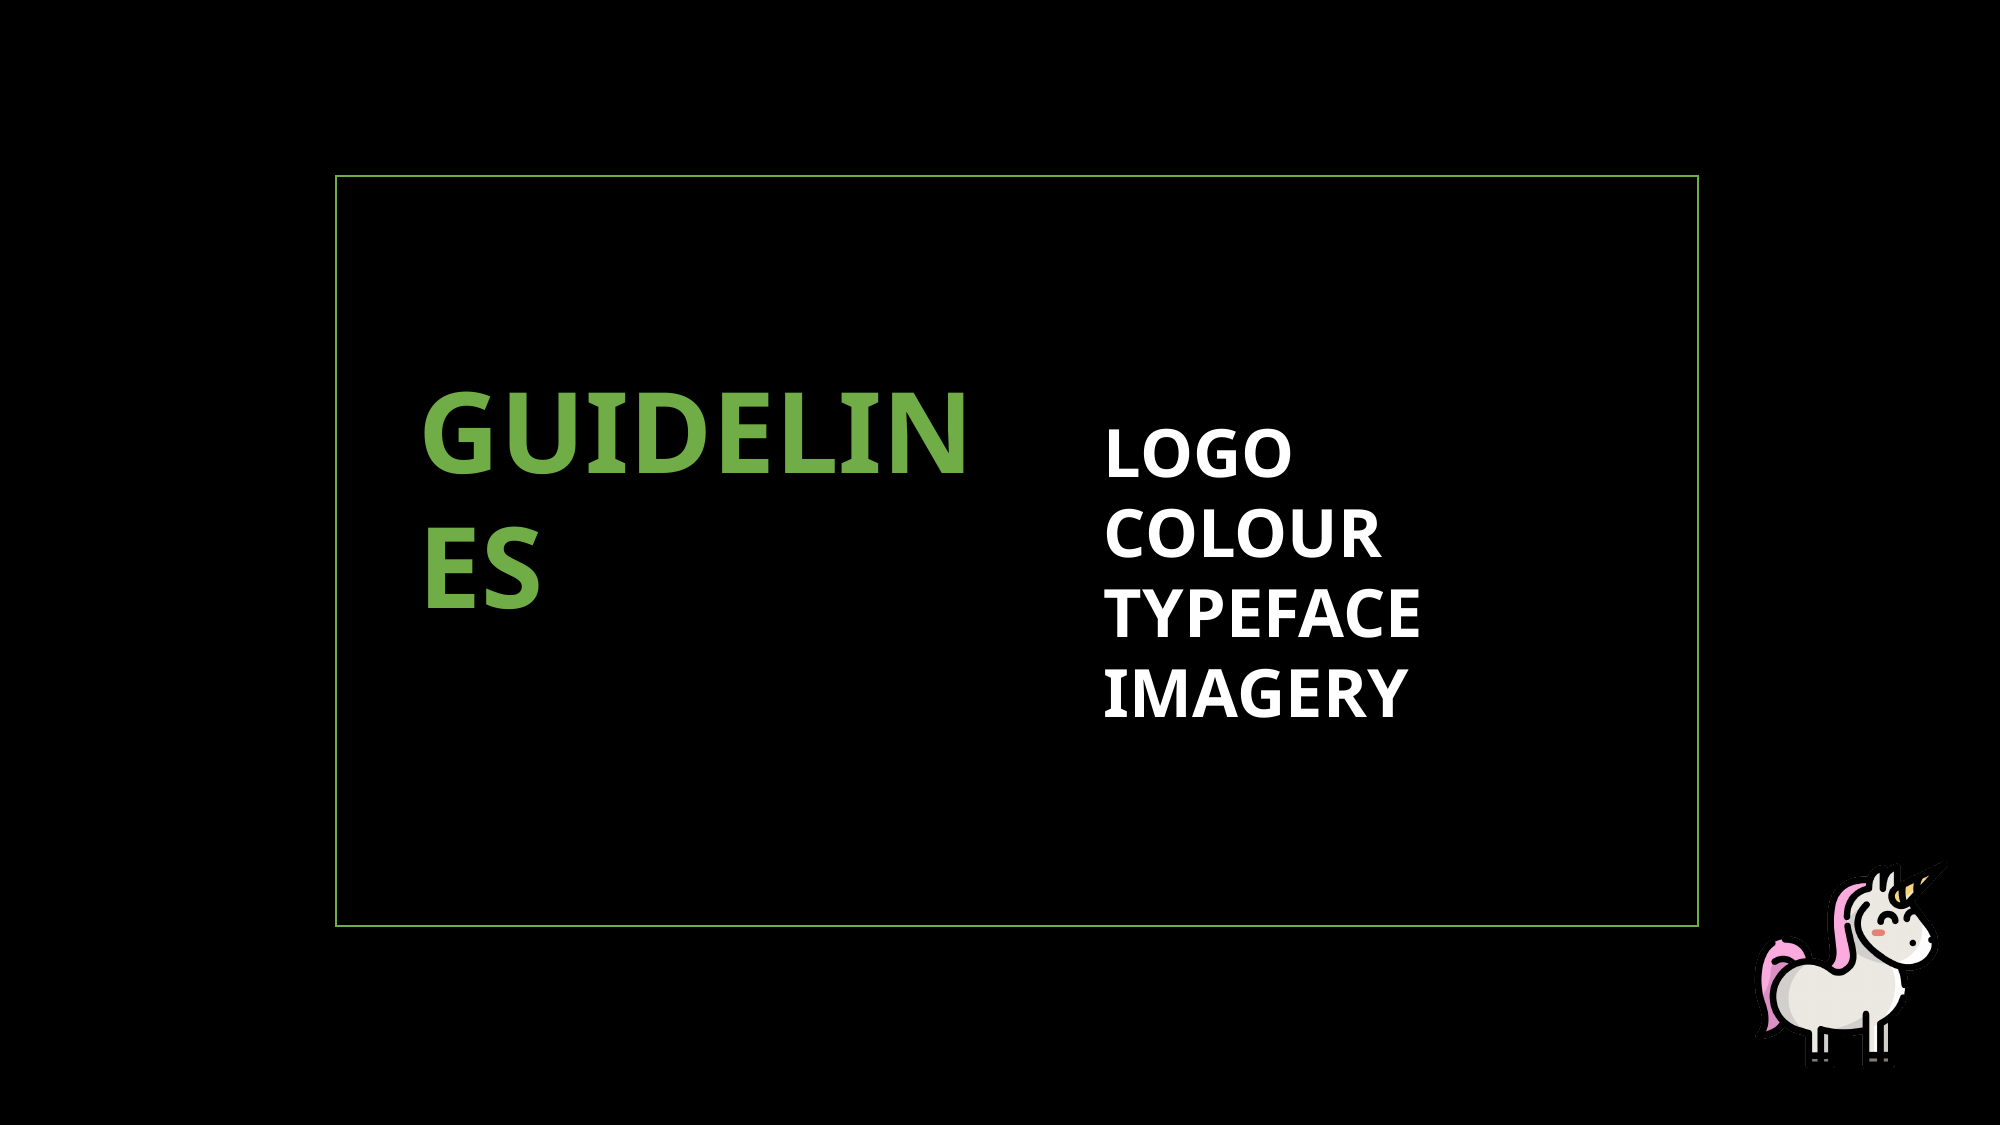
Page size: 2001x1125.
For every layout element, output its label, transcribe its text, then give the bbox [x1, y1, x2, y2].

picture [1747, 861, 1955, 1068]
text_box LOGO COLOUR TYPEFACE IMAGERY [1088, 386, 1723, 739]
text_box [1076, 486, 1711, 639]
text_box GUIDELINES [403, 486, 1038, 639]
text_box [335, 175, 1699, 927]
text_box [1076, 411, 1711, 486]
